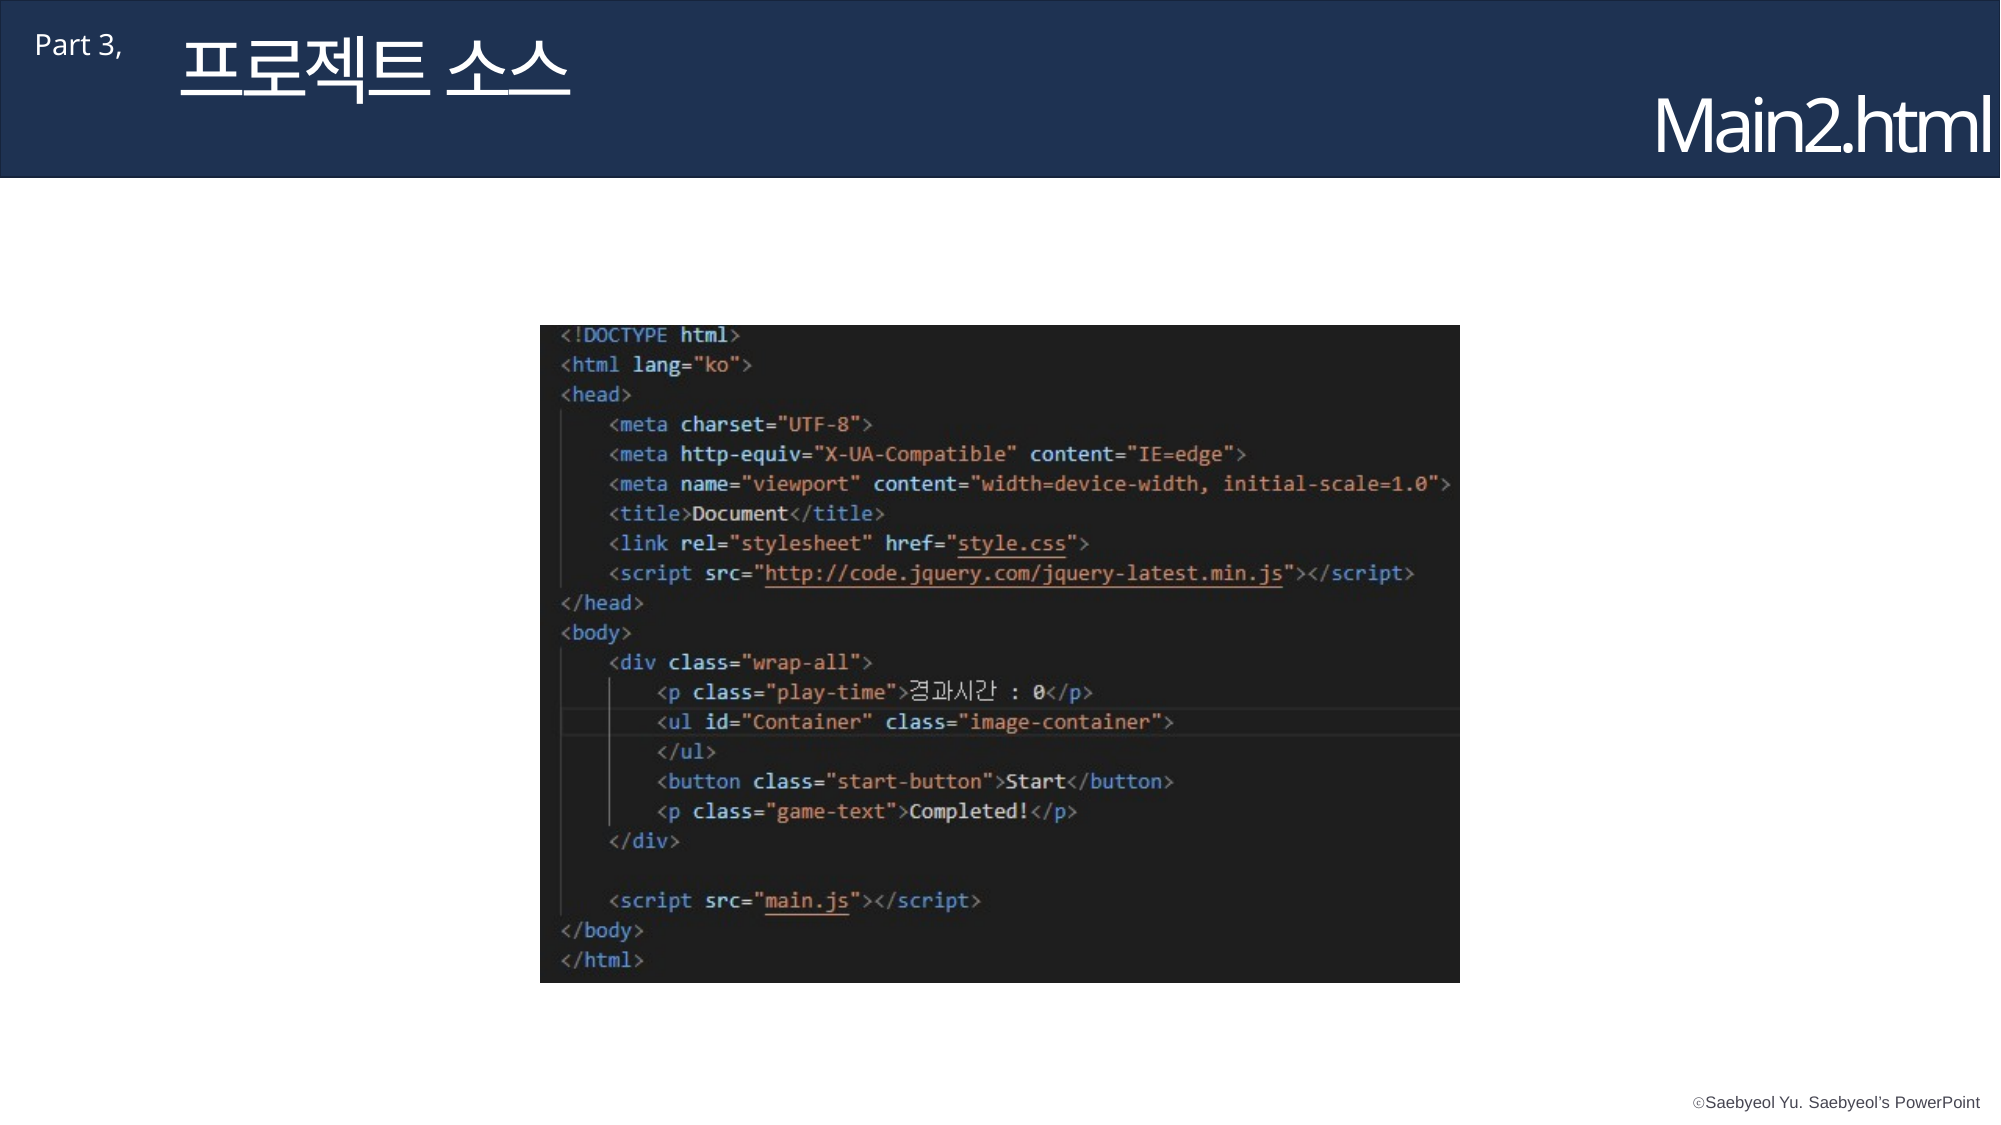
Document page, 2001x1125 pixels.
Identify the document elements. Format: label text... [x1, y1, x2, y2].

text_box [0, 0, 2000, 178]
picture [540, 325, 1460, 983]
text_box Part 3, [19, 19, 146, 69]
text_box 프로젝트 소스 [162, 16, 590, 122]
text_box Main2.html [1636, 70, 2000, 176]
